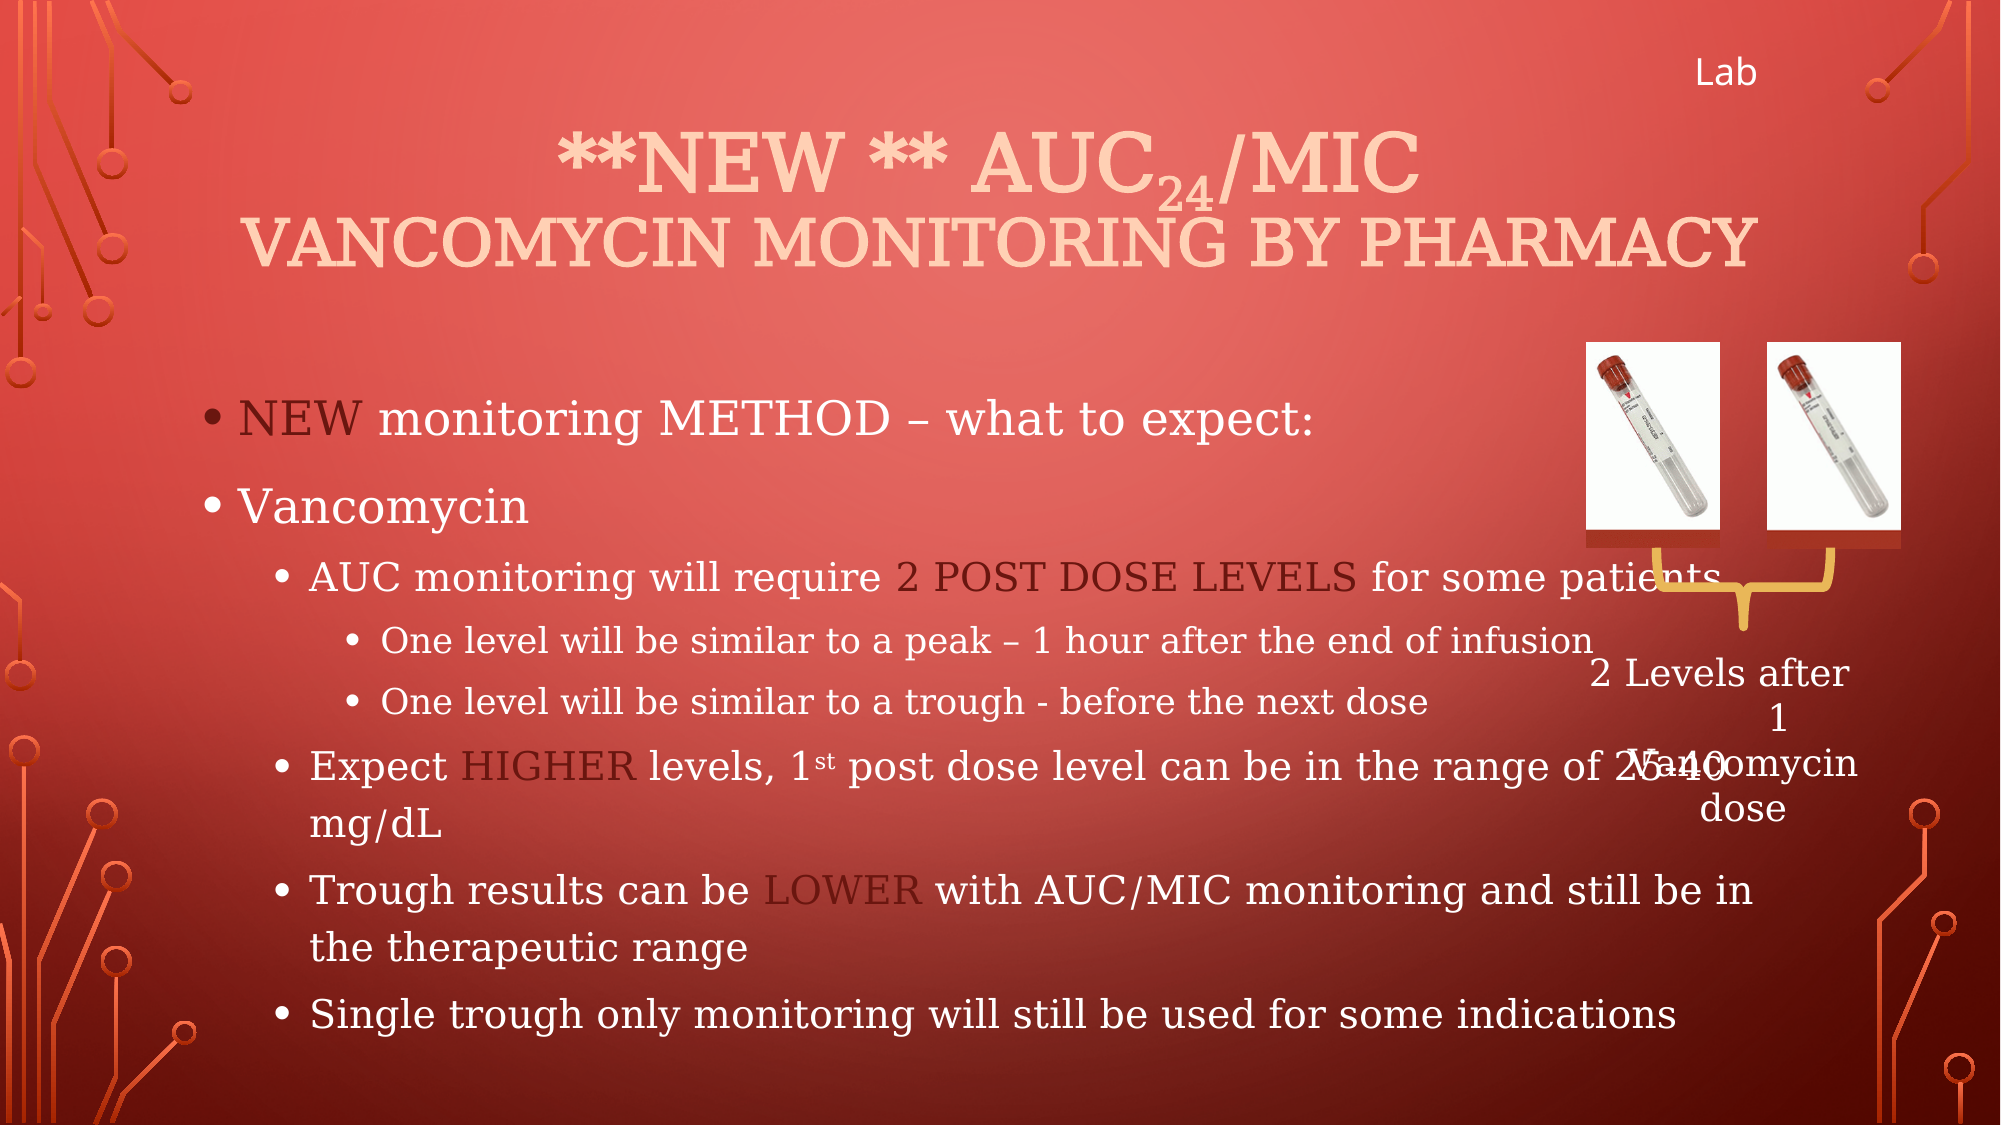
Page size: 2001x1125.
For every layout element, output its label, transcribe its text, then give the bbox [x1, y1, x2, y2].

title **NEW ** AUC24/MIC Vancomycin Monitoring BY Pharmacy [187, 75, 1813, 318]
list NEW monitoring METHOD – what to expect: Vancomycin AUC monitoring will require 2 POST DOSE LEVELS for some patients One level will be similar to a peak – 1 hour after the end of infusion One level will be similar to a trough - before the next dose Expect HIGHER levels, 1st post dose level can be in the range of 25-40 mg/dL Trough results can be LOWER with AUC/MIC monitoring and still be in the therapeutic range Single trough only monitoring will still be used for some indications [187, 369, 1813, 1056]
text_box [1655, 547, 1832, 628]
picture [1586, 341, 1720, 548]
text_box Lab [1679, 40, 1901, 100]
picture [1767, 341, 1901, 549]
text_box 2 Levels after 1 Vancomycin dose [1572, 641, 1915, 836]
